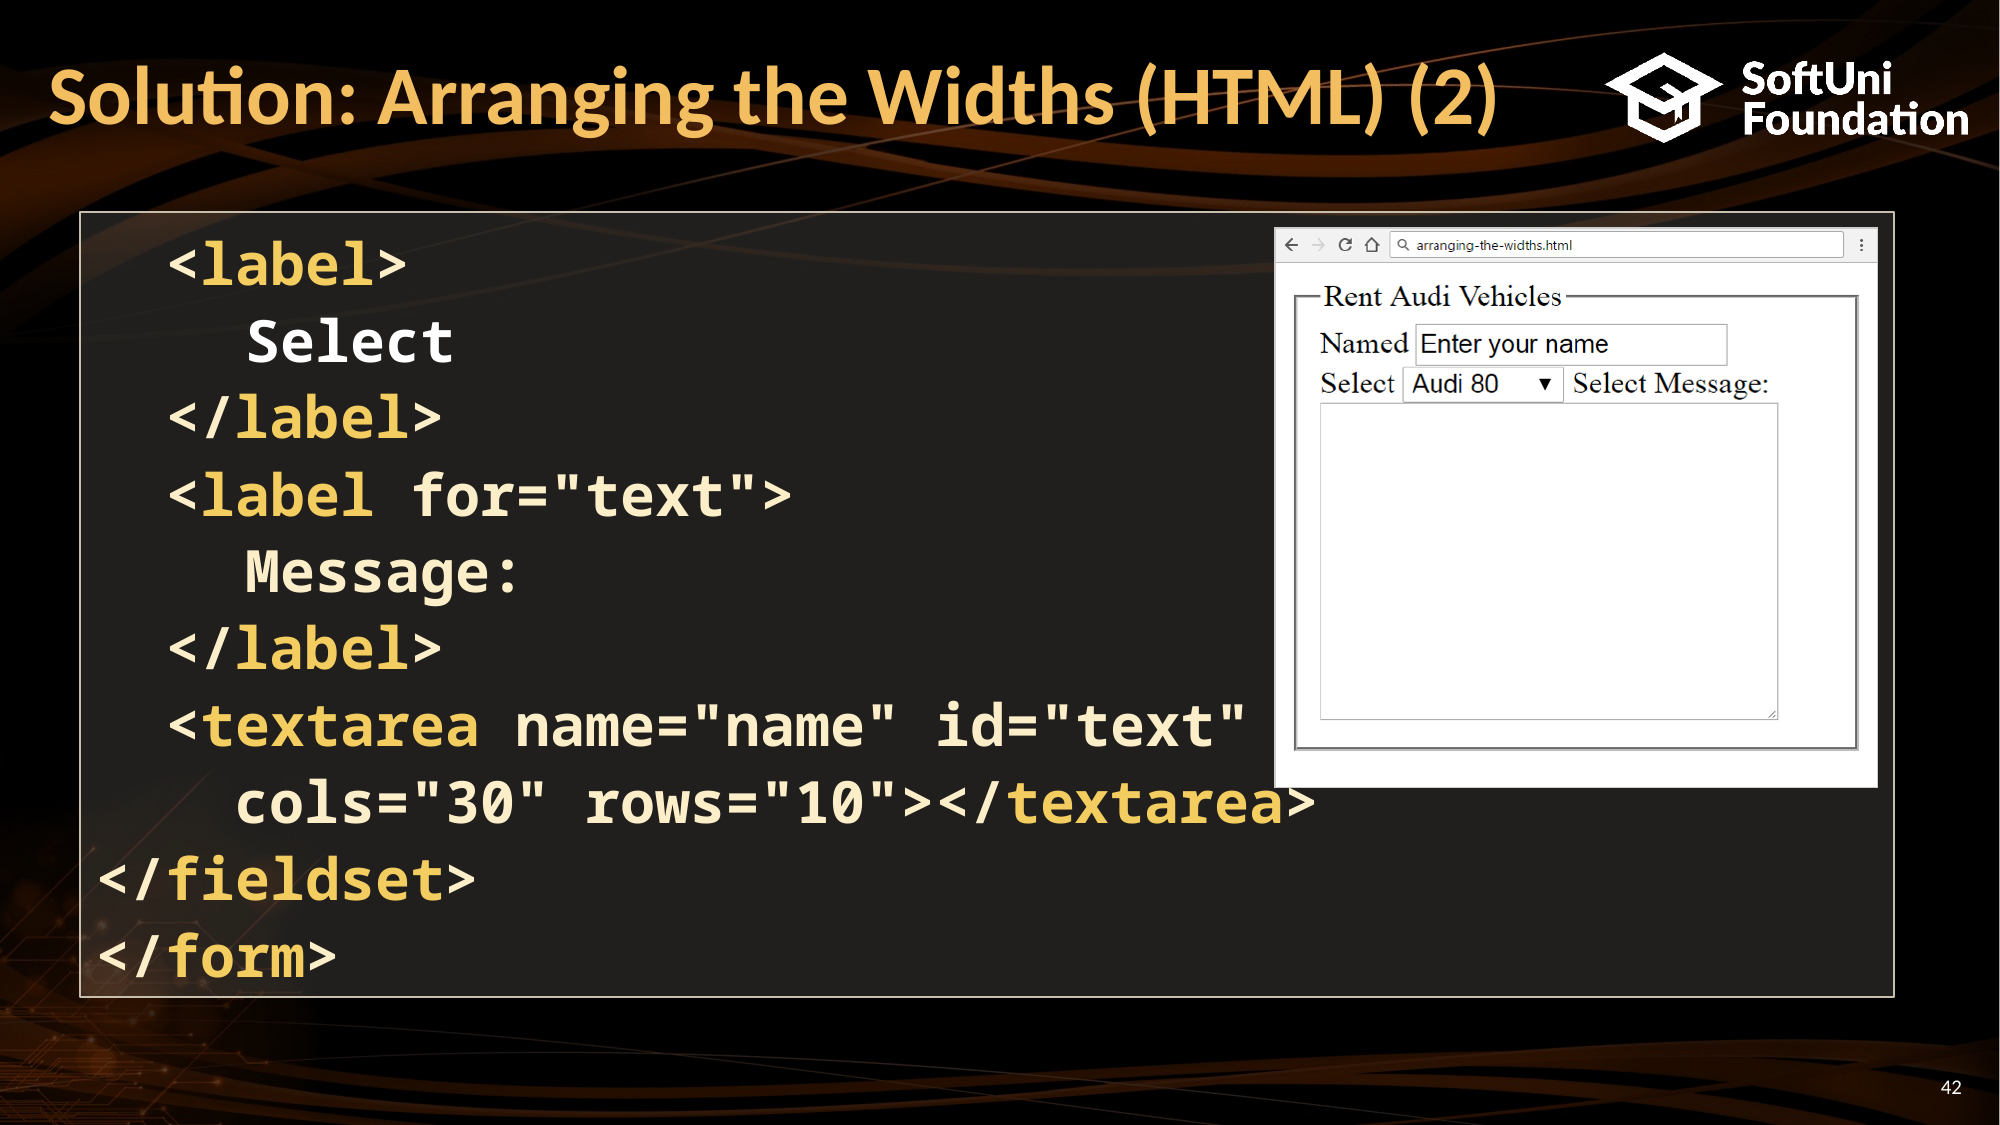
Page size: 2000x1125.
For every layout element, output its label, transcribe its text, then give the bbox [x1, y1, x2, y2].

list [31, 188, 1968, 1103]
picture [0, 0, 2000, 1125]
text_box <label> Select </label> <label for="text"> Message: </label> <textarea name="name" id="text" cols="30" rows="10"></textarea> </fieldset> </form> [80, 212, 1894, 997]
title Solution: Arranging the Widths (HTML) (2) [30, 6, 1602, 189]
